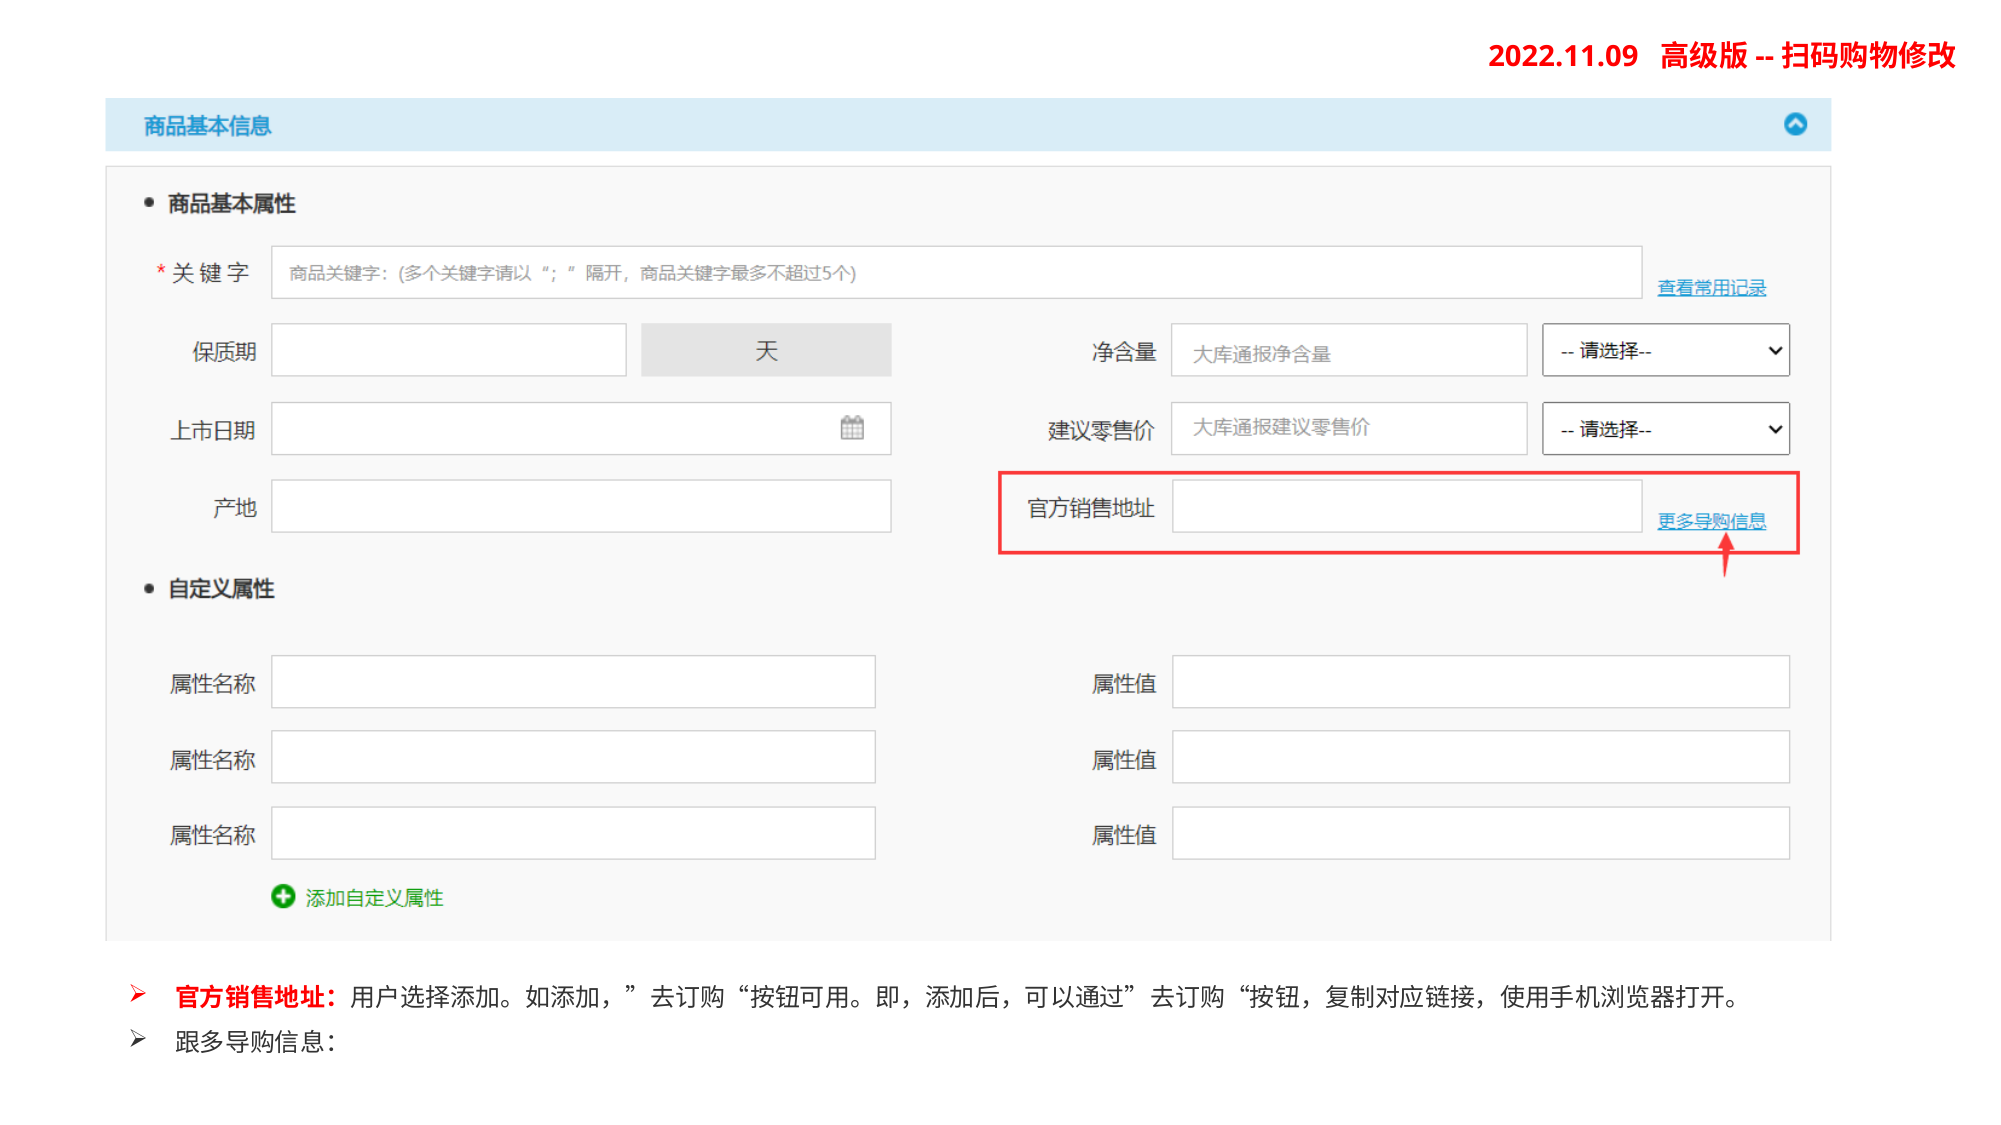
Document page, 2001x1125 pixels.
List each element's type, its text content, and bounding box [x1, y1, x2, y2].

text_box 官方销售地址：用户选择添加。如添加，”去订购“按钮可用。即，添加后，可以通过”去订购“按钮，复制对应链接，使用手机浏览器打开。 跟多导购信息： [113, 958, 1766, 1064]
picture [102, 98, 1846, 941]
text_box 2022.11.09 高级版--扫码购物修改 [1473, 29, 1972, 80]
